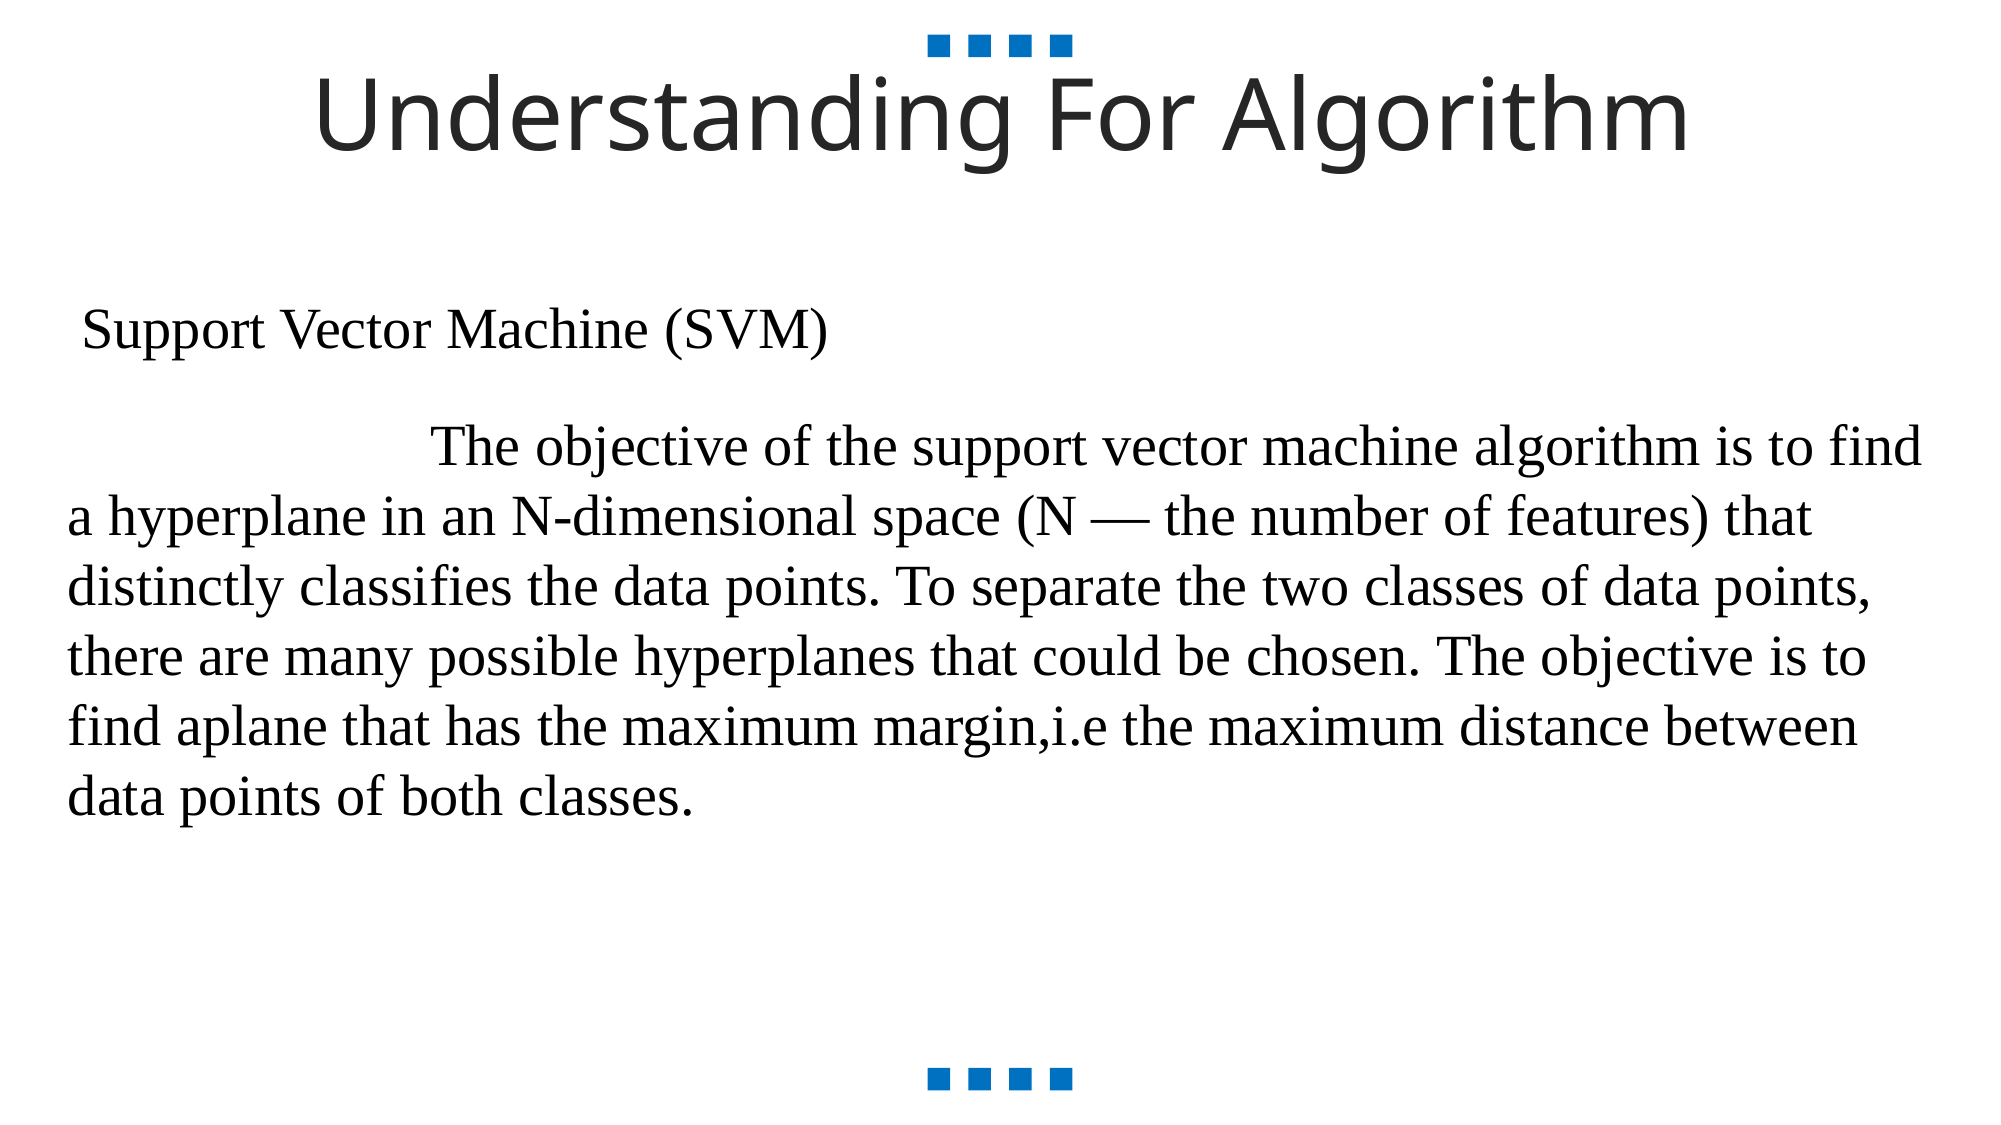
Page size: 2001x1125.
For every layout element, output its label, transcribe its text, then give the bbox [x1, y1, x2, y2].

text_box Support Vector Machine (SVM) [66, 283, 885, 384]
list Understanding For Algorithm [53, 58, 1952, 178]
text_box The objective of the support vector machine algorithm is to find a hyperplane in an N-dimensional space (N — the number of features) that distinctly classifies the data points. To separate the two classes of data points, there are many possible hyperplanes that could be chosen. The objective is to find aplane that has the maximum margin,i.e the maximum distance between data points of both classes. [53, 399, 1952, 888]
